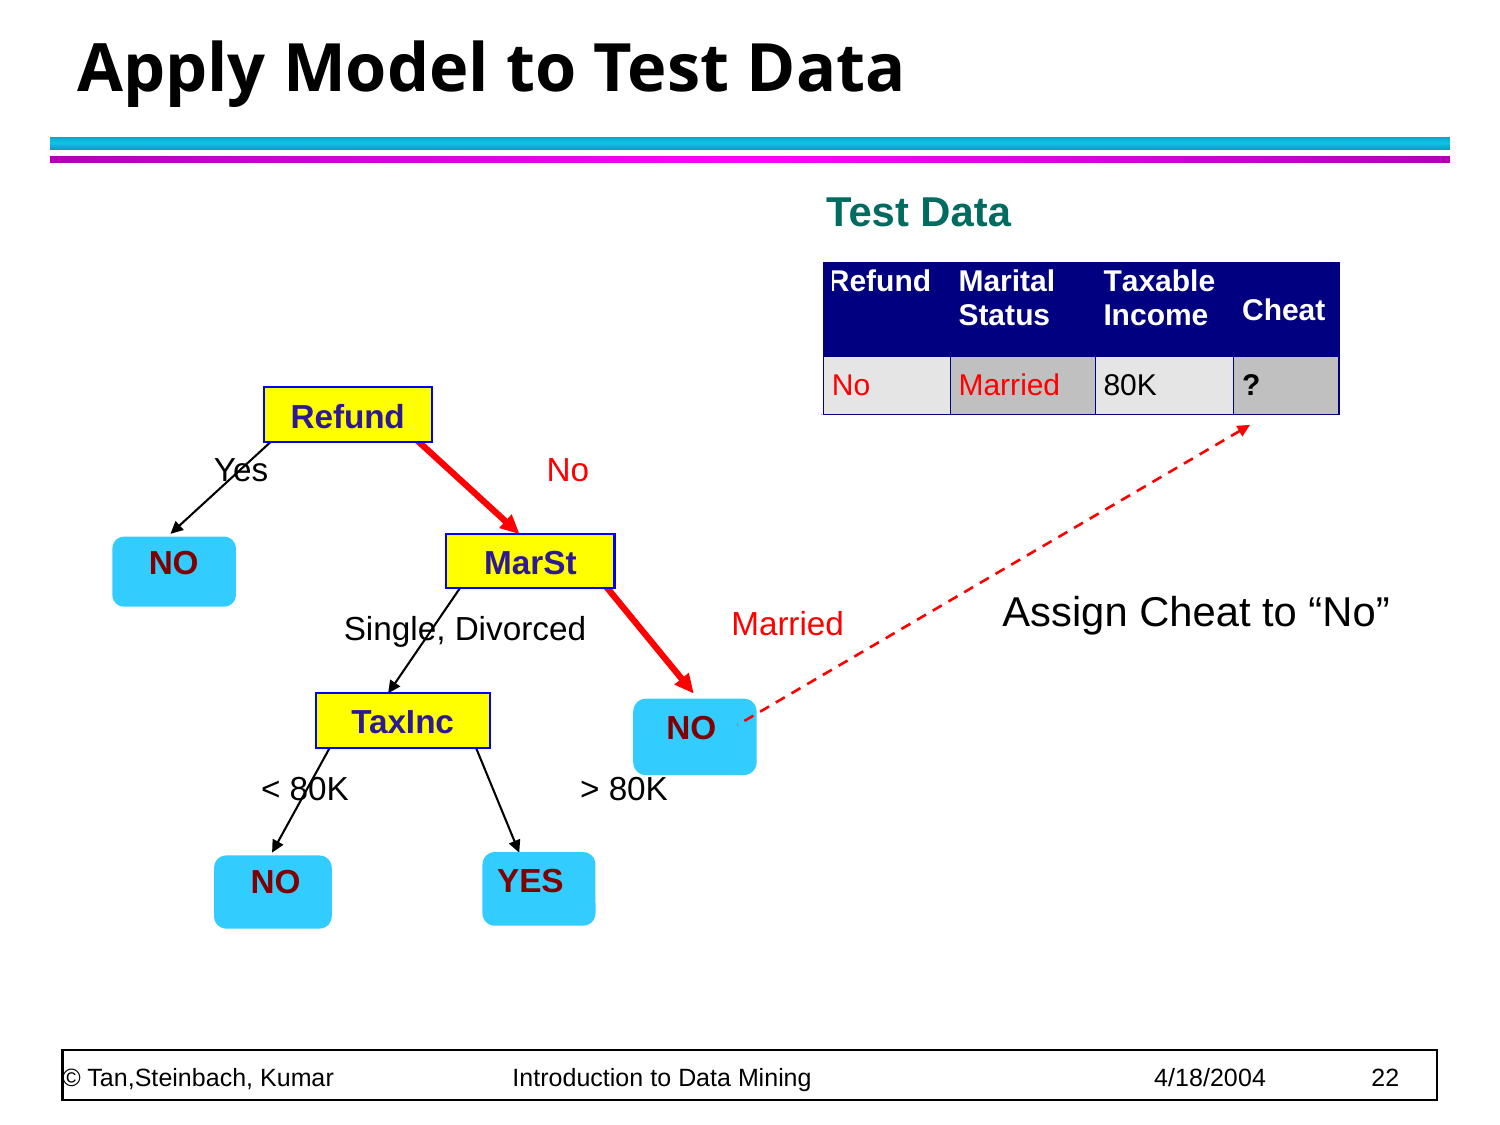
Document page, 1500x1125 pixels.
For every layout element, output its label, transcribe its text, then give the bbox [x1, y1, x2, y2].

text_box [214, 908, 332, 929]
text_box YES [468, 852, 593, 907]
text_box [388, 655, 415, 693]
text_box [477, 496, 519, 533]
text_box [482, 857, 596, 926]
text_box < 80K [133, 759, 364, 815]
text_box Married [604, 594, 869, 650]
text_box NO [179, 852, 372, 908]
text_box Yes [86, 440, 284, 496]
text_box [812, 262, 1362, 449]
text_box MarSt [446, 533, 615, 589]
text_box Test Data [787, 187, 1050, 243]
text_box [503, 815, 521, 852]
text_box Assign Cheat to “No” [987, 587, 1425, 643]
text_box [170, 496, 212, 533]
text_box [657, 650, 694, 694]
text_box Single, Divorced [216, 600, 602, 655]
text_box [112, 589, 236, 607]
text_box NO [77, 533, 270, 589]
text_box > 80K [452, 759, 683, 815]
text_box NO [595, 698, 788, 754]
text_box No [419, 440, 604, 496]
text_box TaxInc [315, 693, 490, 748]
title Apply Model to Test Data [62, 24, 1421, 113]
text_box [633, 754, 757, 776]
text_box [272, 815, 293, 852]
text_box Refund [263, 387, 432, 443]
